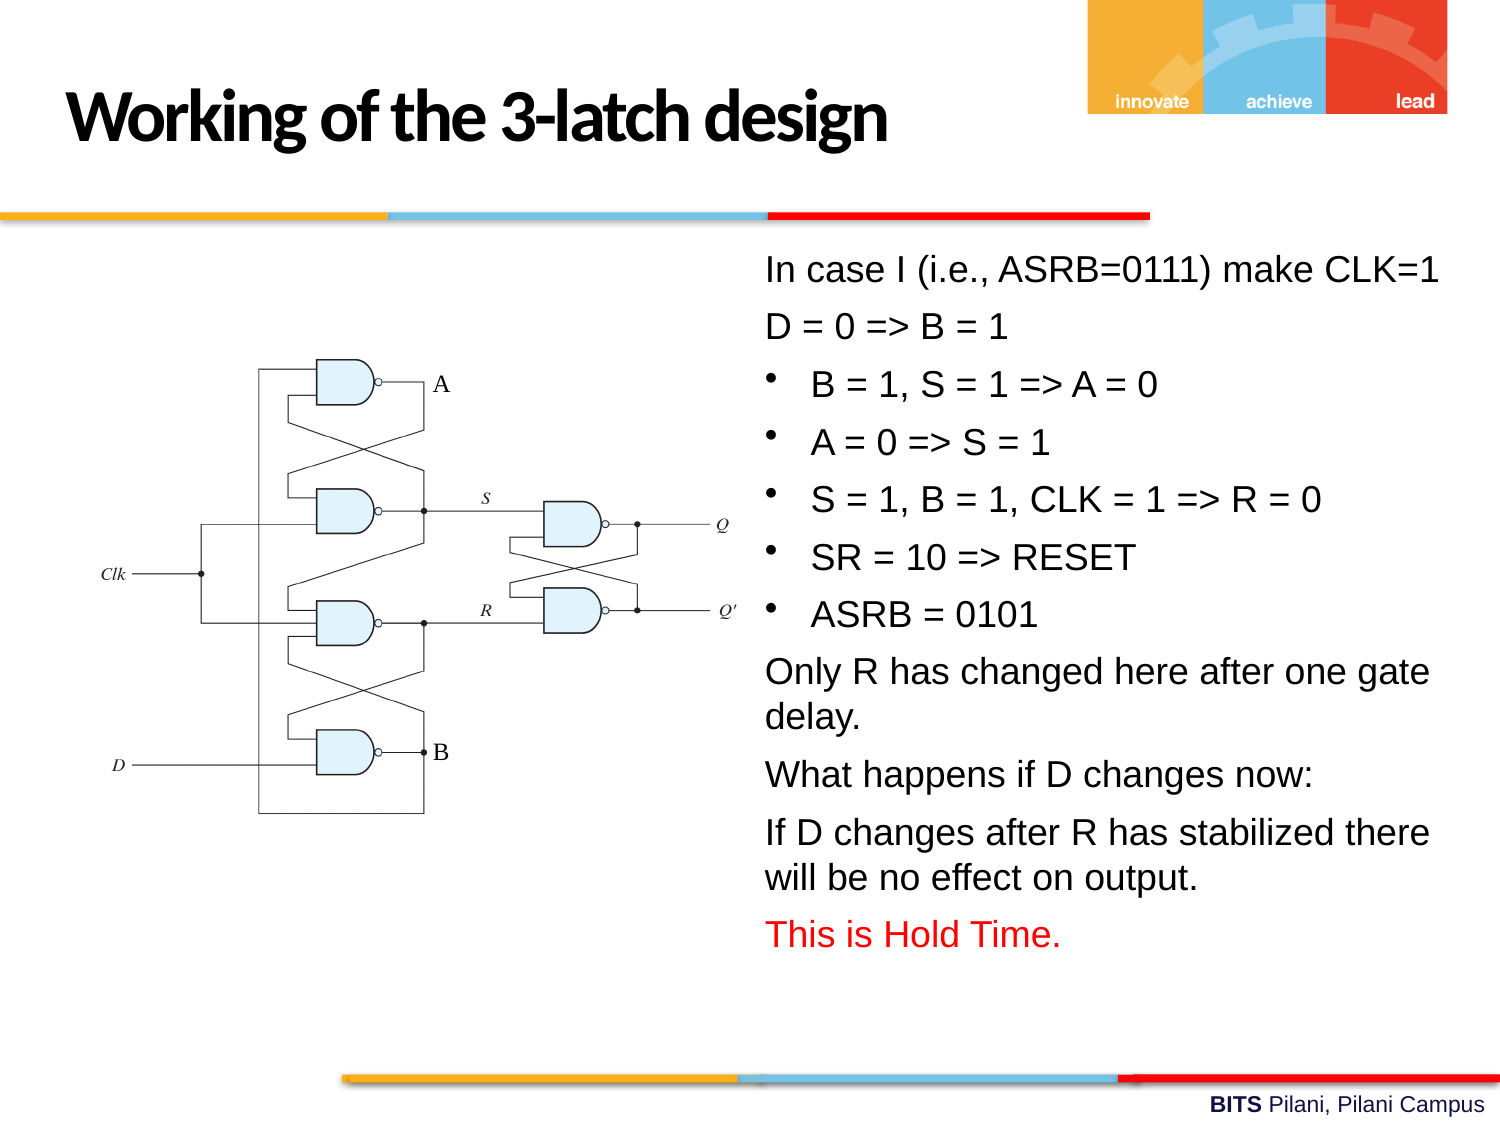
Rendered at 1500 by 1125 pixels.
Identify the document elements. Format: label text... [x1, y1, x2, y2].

picture [1087, 0, 1448, 114]
text_box In case I (i.e., ASRB=0111) make CLK=1 D = 0 => B = 1 B = 1, S = 1 => A = 0 A = 0 => S = 1 S = 1, B = 1, CLK = 1 => R = 0 SR = 10 => RESET ASRB = 0101 Only R has changed here after one gate delay. What happens if D changes now: If D changes after R has stabilized there will be no effect on output. This is Hold Time. [749, 237, 1488, 963]
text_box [417, 359, 506, 775]
list Working of the 3-latch design [50, 24, 1088, 213]
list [85, 349, 751, 818]
